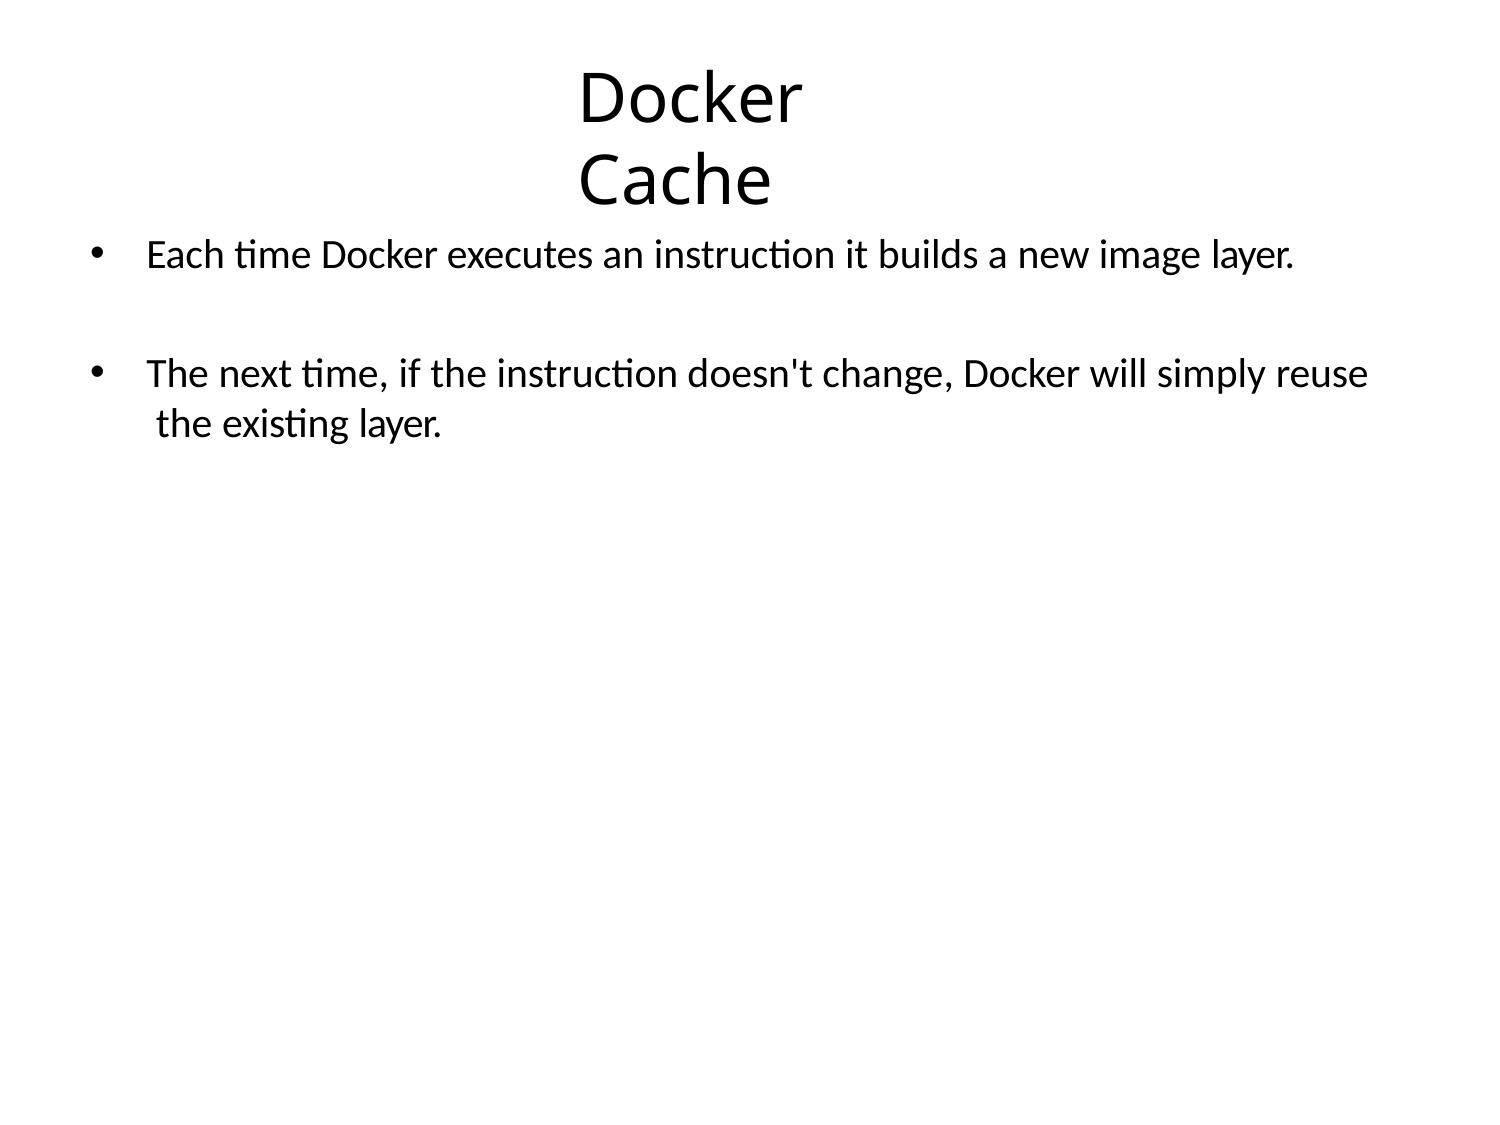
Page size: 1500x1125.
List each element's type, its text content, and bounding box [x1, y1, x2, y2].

title Docker Cache [575, 39, 925, 225]
text_box Each time Docker executes an instruction it builds a new image layer. The next time, if the instruction doesn't change, Docker will simply reuse the existing layer. [87, 225, 1378, 447]
